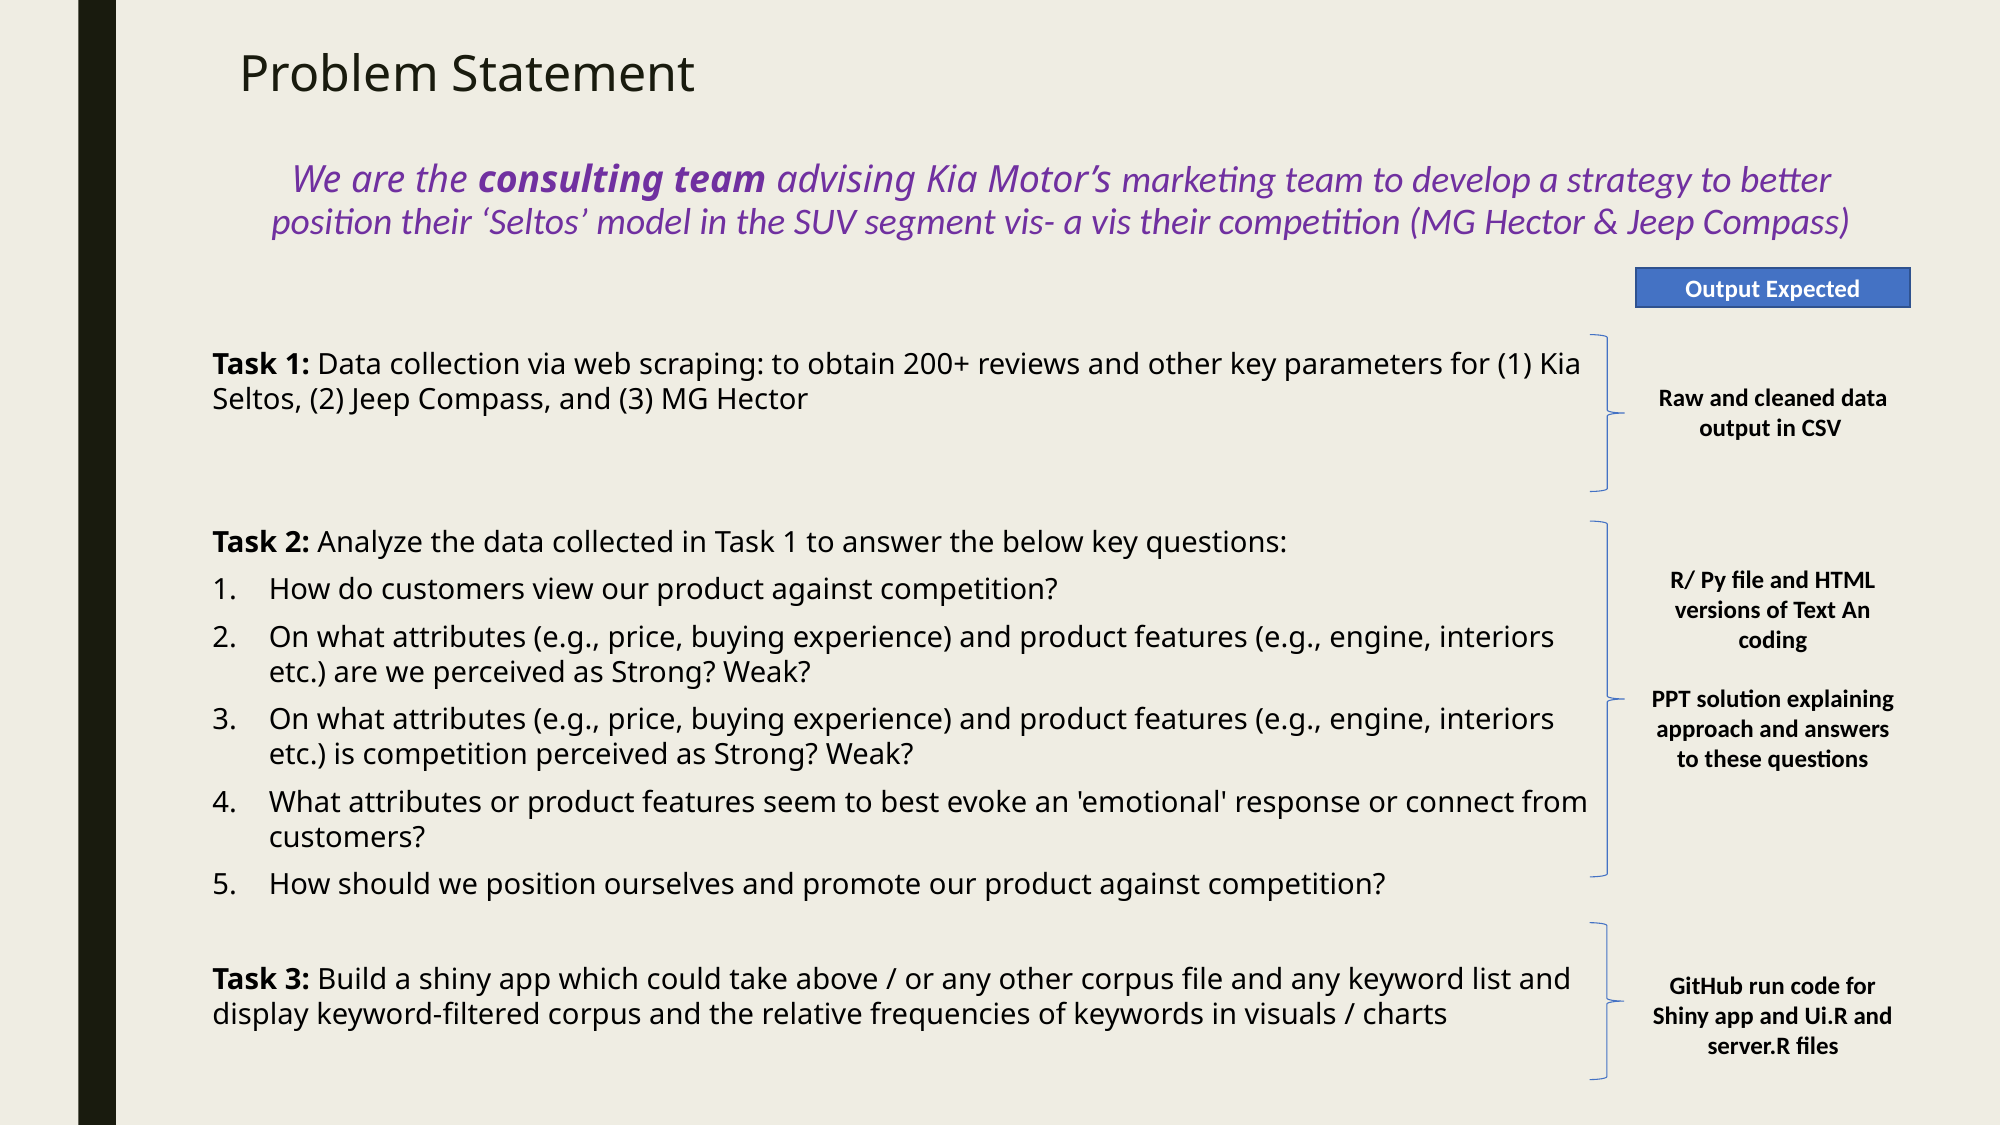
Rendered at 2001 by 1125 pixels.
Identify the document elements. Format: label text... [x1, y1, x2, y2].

text_box Task 1: Data collection via web scraping: to obtain 200+ reviews and other key parameters for (1) Kia Seltos, (2) Jeep Compass, and (3) MG Hector Task 2: Analyze the data collected in Task 1 to answer the below key questions: How do customers view our product against competition? On what attributes (e.g., price, buying experience) and product features (e.g., engine, interiors etc.) are we perceived as Strong? Weak? On what attributes (e.g., price, buying experience) and product features (e.g., engine, interiors etc.) is competition perceived as Strong? Weak? What attributes or product features seem to best evoke an 'emotional' response or connect from customers? How should we position ourselves and promote our product against competition? Task 3: Build a shiny app which could take above / or any other corpus file and any keyword list and display keyword-filtered corpus and the relative frequencies of keywords in visuals / charts [197, 290, 1618, 1038]
text_box Output Expected [1635, 267, 1911, 308]
text_box R/ Py file and HTML versions of Text An coding PPT solution explaining approach and answers to these questions [1635, 555, 1911, 781]
text_box [1589, 922, 1625, 1080]
text_box GitHub run code for Shiny app and Ui.R and server.R files [1635, 961, 1911, 1067]
text_box [1589, 521, 1625, 877]
text_box Problem Statement [224, 41, 1800, 137]
text_box Raw and cleaned data output in CSV [1636, 373, 1911, 449]
text_box We are the consulting team advising Kia Motor’s marketing team to develop a strategy to better position their ‘Seltos’ model in the SUV segment vis- a vis their competition (MG Hector & Jeep Compass) [212, 151, 1911, 247]
text_box [1589, 334, 1625, 492]
